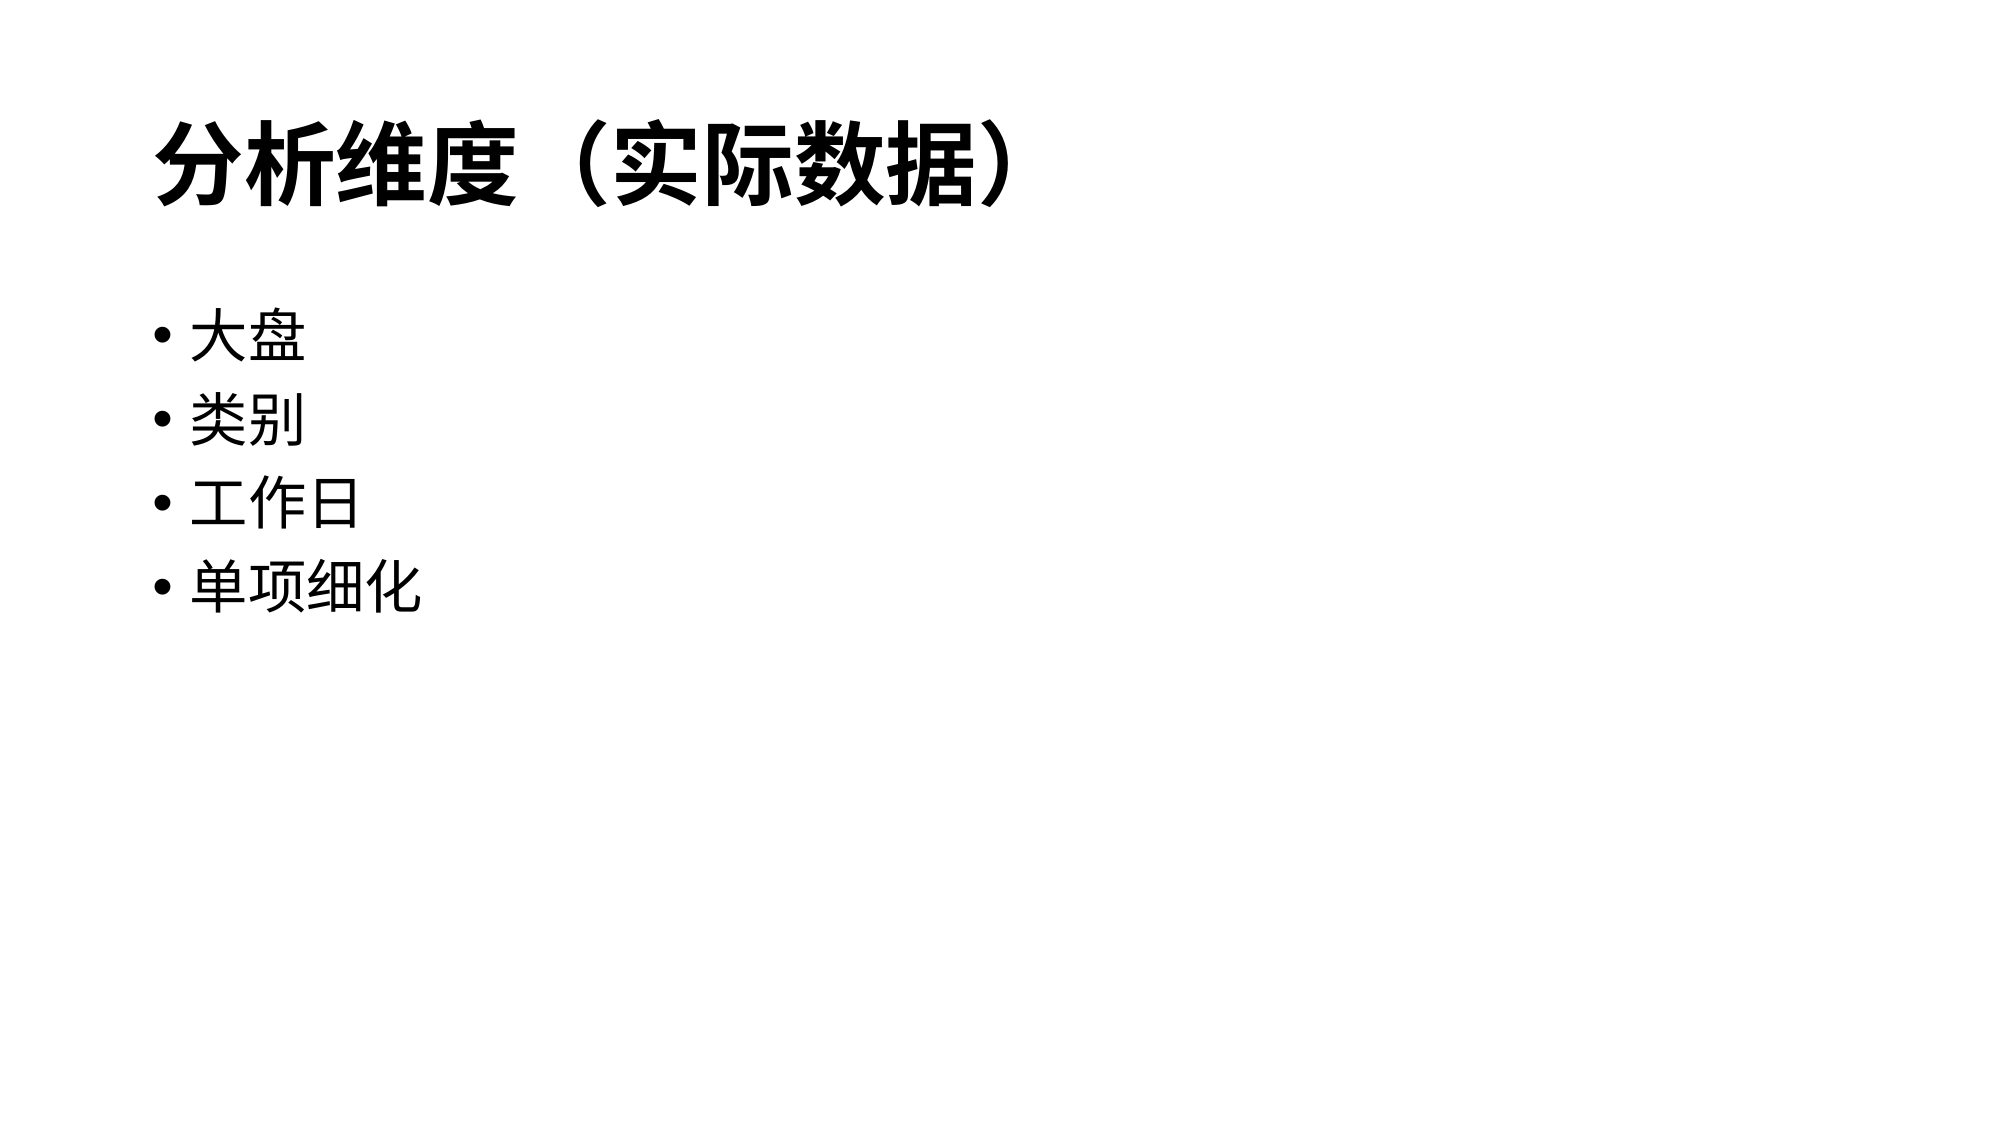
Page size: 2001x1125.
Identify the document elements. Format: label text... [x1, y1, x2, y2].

list 大盘 类别 工作日 单项细化 [137, 299, 1863, 1014]
title 分析维度（实际数据） [137, 59, 1863, 278]
